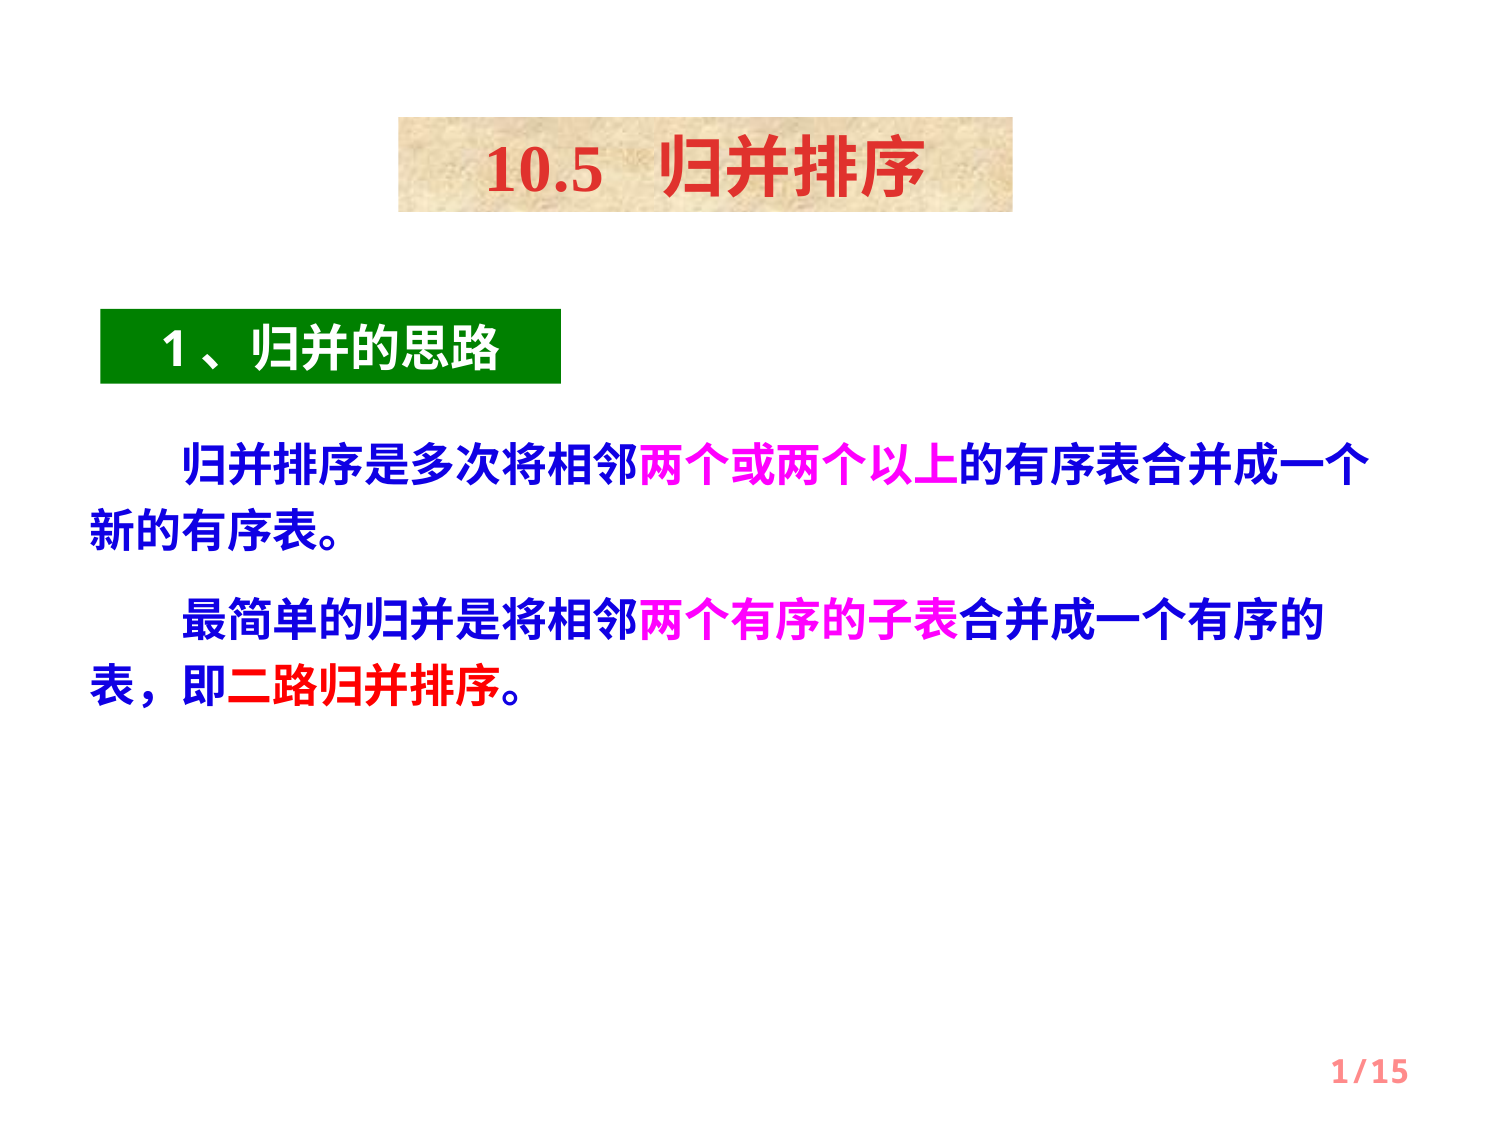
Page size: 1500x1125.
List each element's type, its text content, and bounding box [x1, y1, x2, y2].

text_box 1、归并的思路 [100, 308, 561, 384]
text_box 10.5 归并排序 [398, 117, 1013, 212]
text_box 归并排序是多次将相邻两个或两个以上的有序表合并成一个新的有序表。 最简单的归并是将相邻两个有序的子表合并成一个有序的表，即二路归并排序。 [74, 417, 1413, 719]
slide_number 1/15 [1074, 1042, 1425, 1103]
